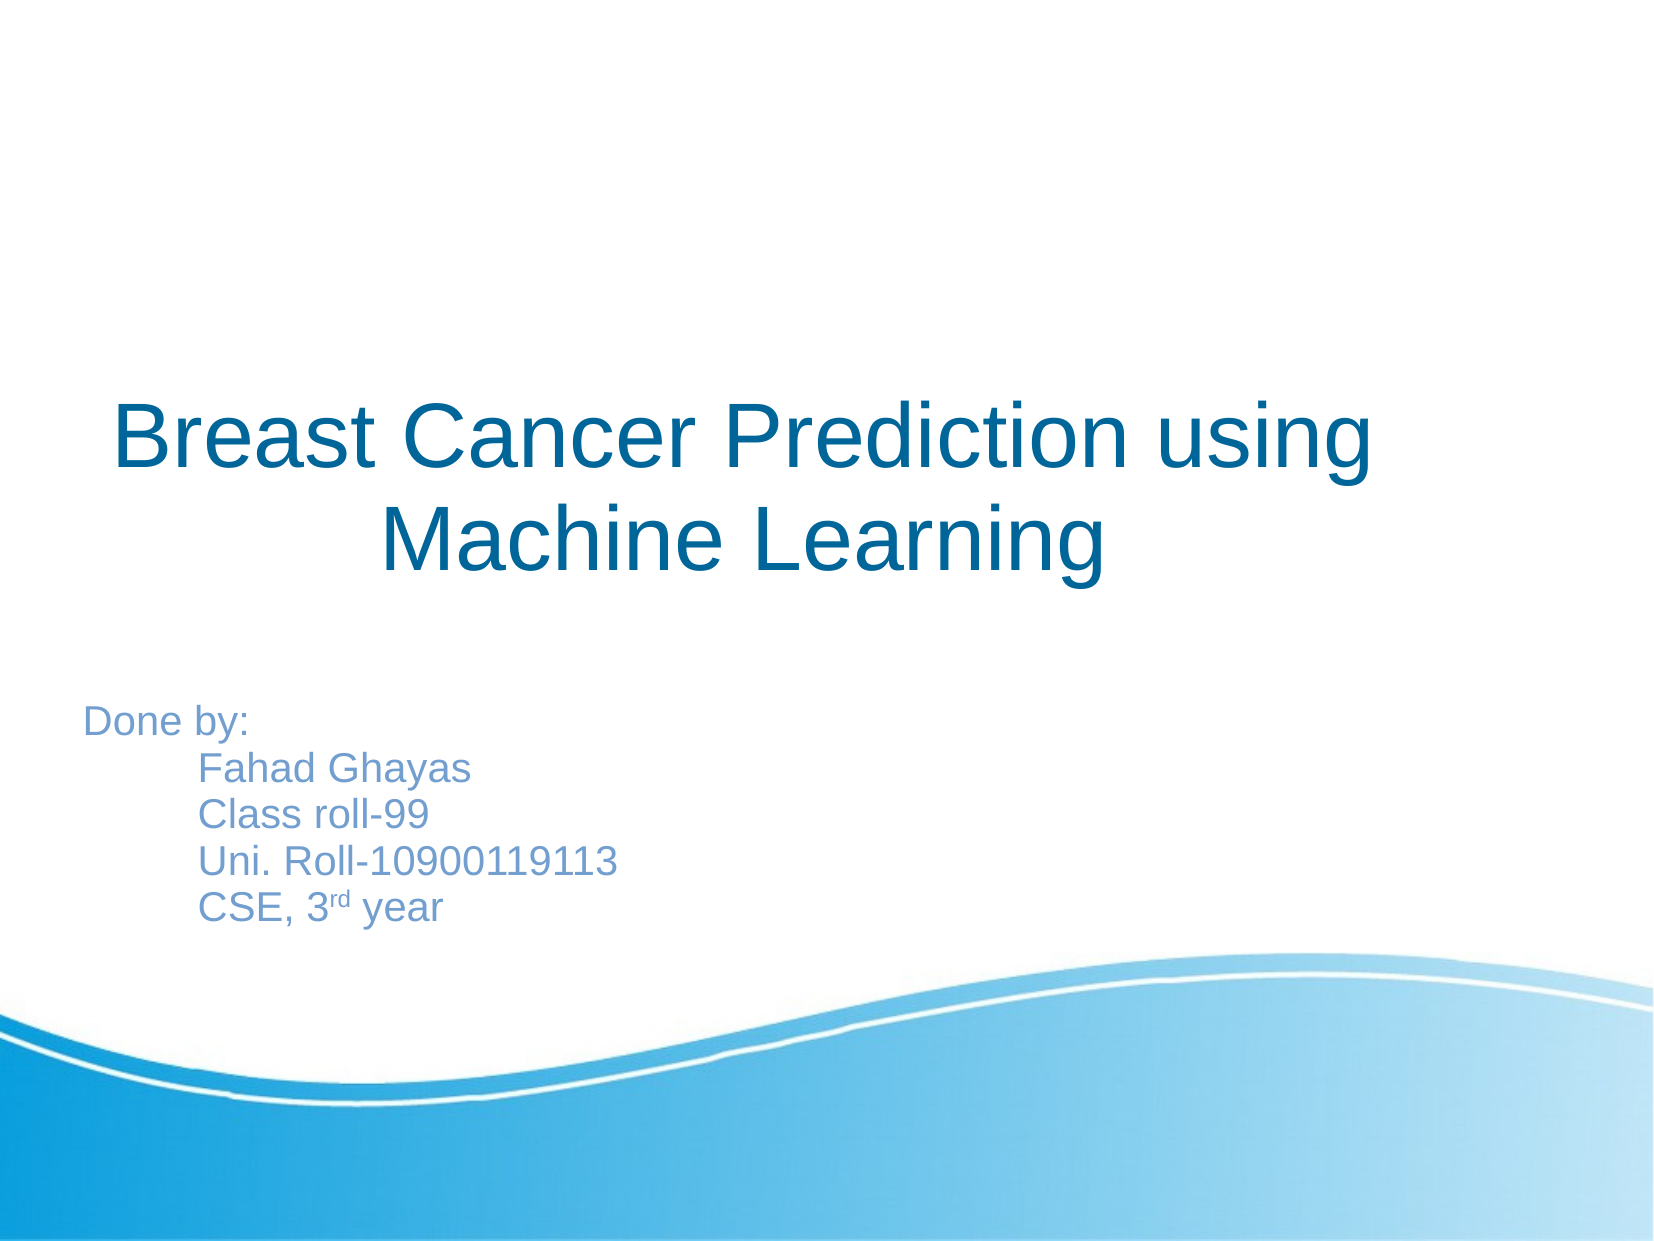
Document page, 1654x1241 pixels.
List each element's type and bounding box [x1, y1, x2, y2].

subtitle [82, 683, 1571, 945]
title [0, 384, 1488, 591]
